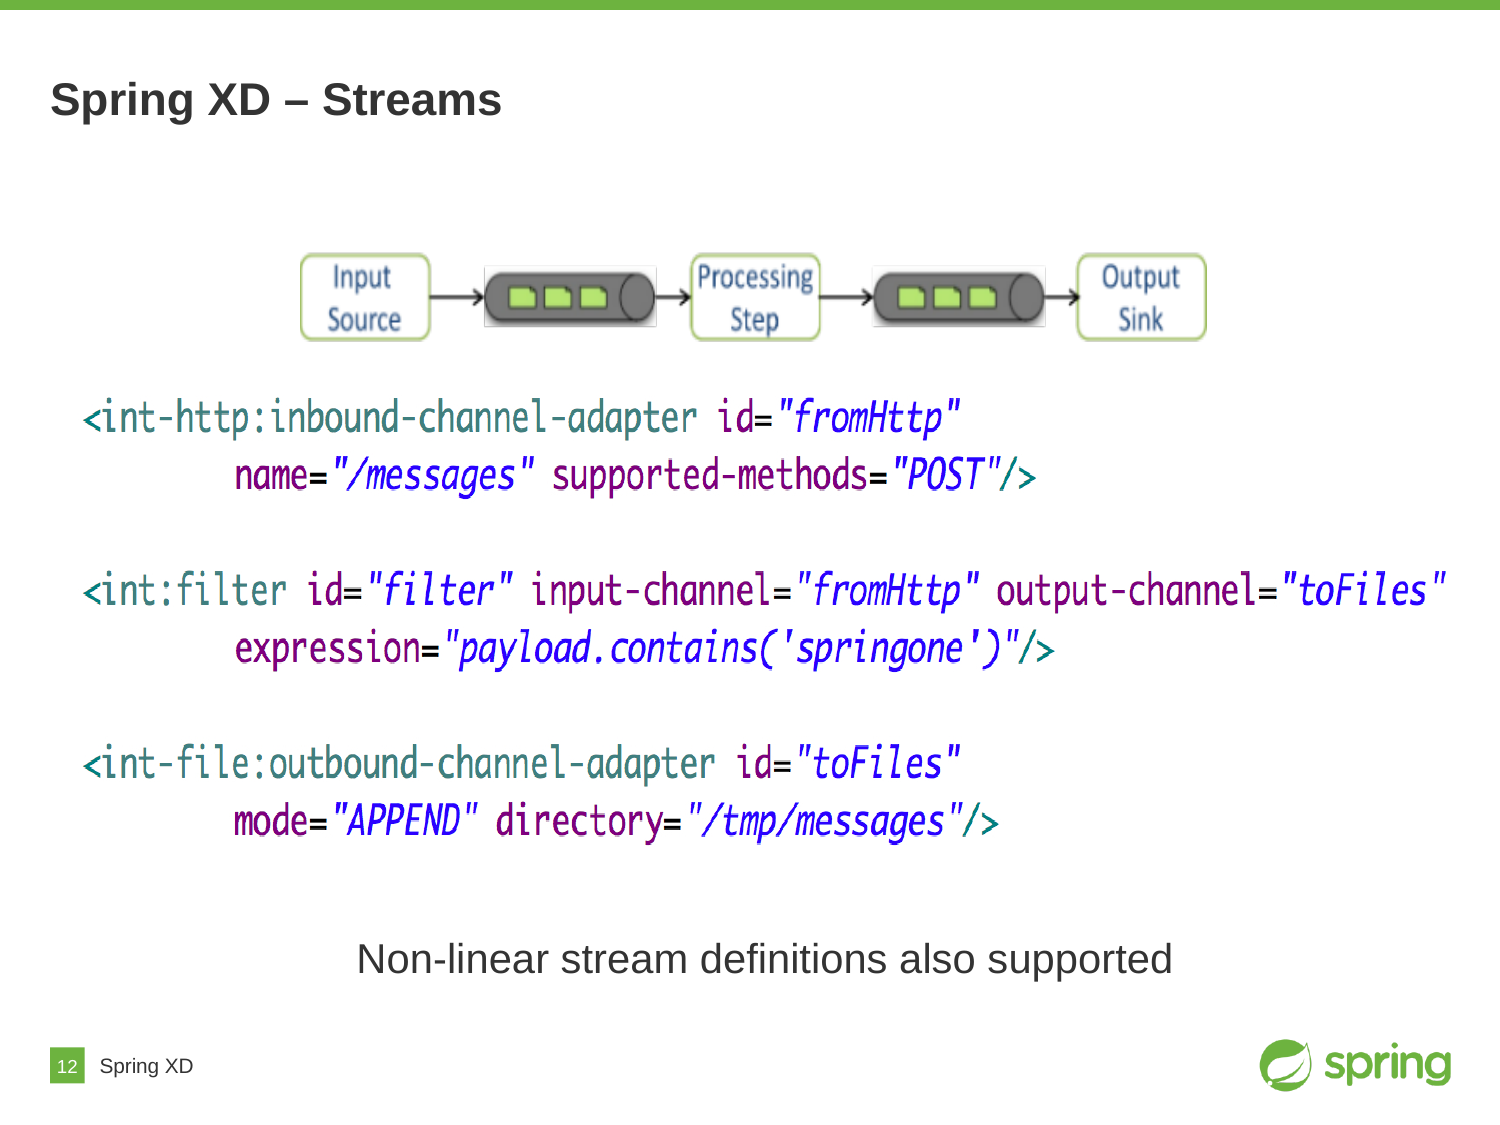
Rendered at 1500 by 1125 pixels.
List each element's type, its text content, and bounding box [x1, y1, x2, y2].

text_box Non-linear stream definitions also supported [341, 924, 1189, 990]
picture [56, 377, 1475, 883]
picture [1259, 1038, 1451, 1092]
footer Spring XD [99, 1047, 1211, 1084]
title Spring XD – Streams [49, 66, 1451, 129]
picture [299, 243, 1207, 363]
